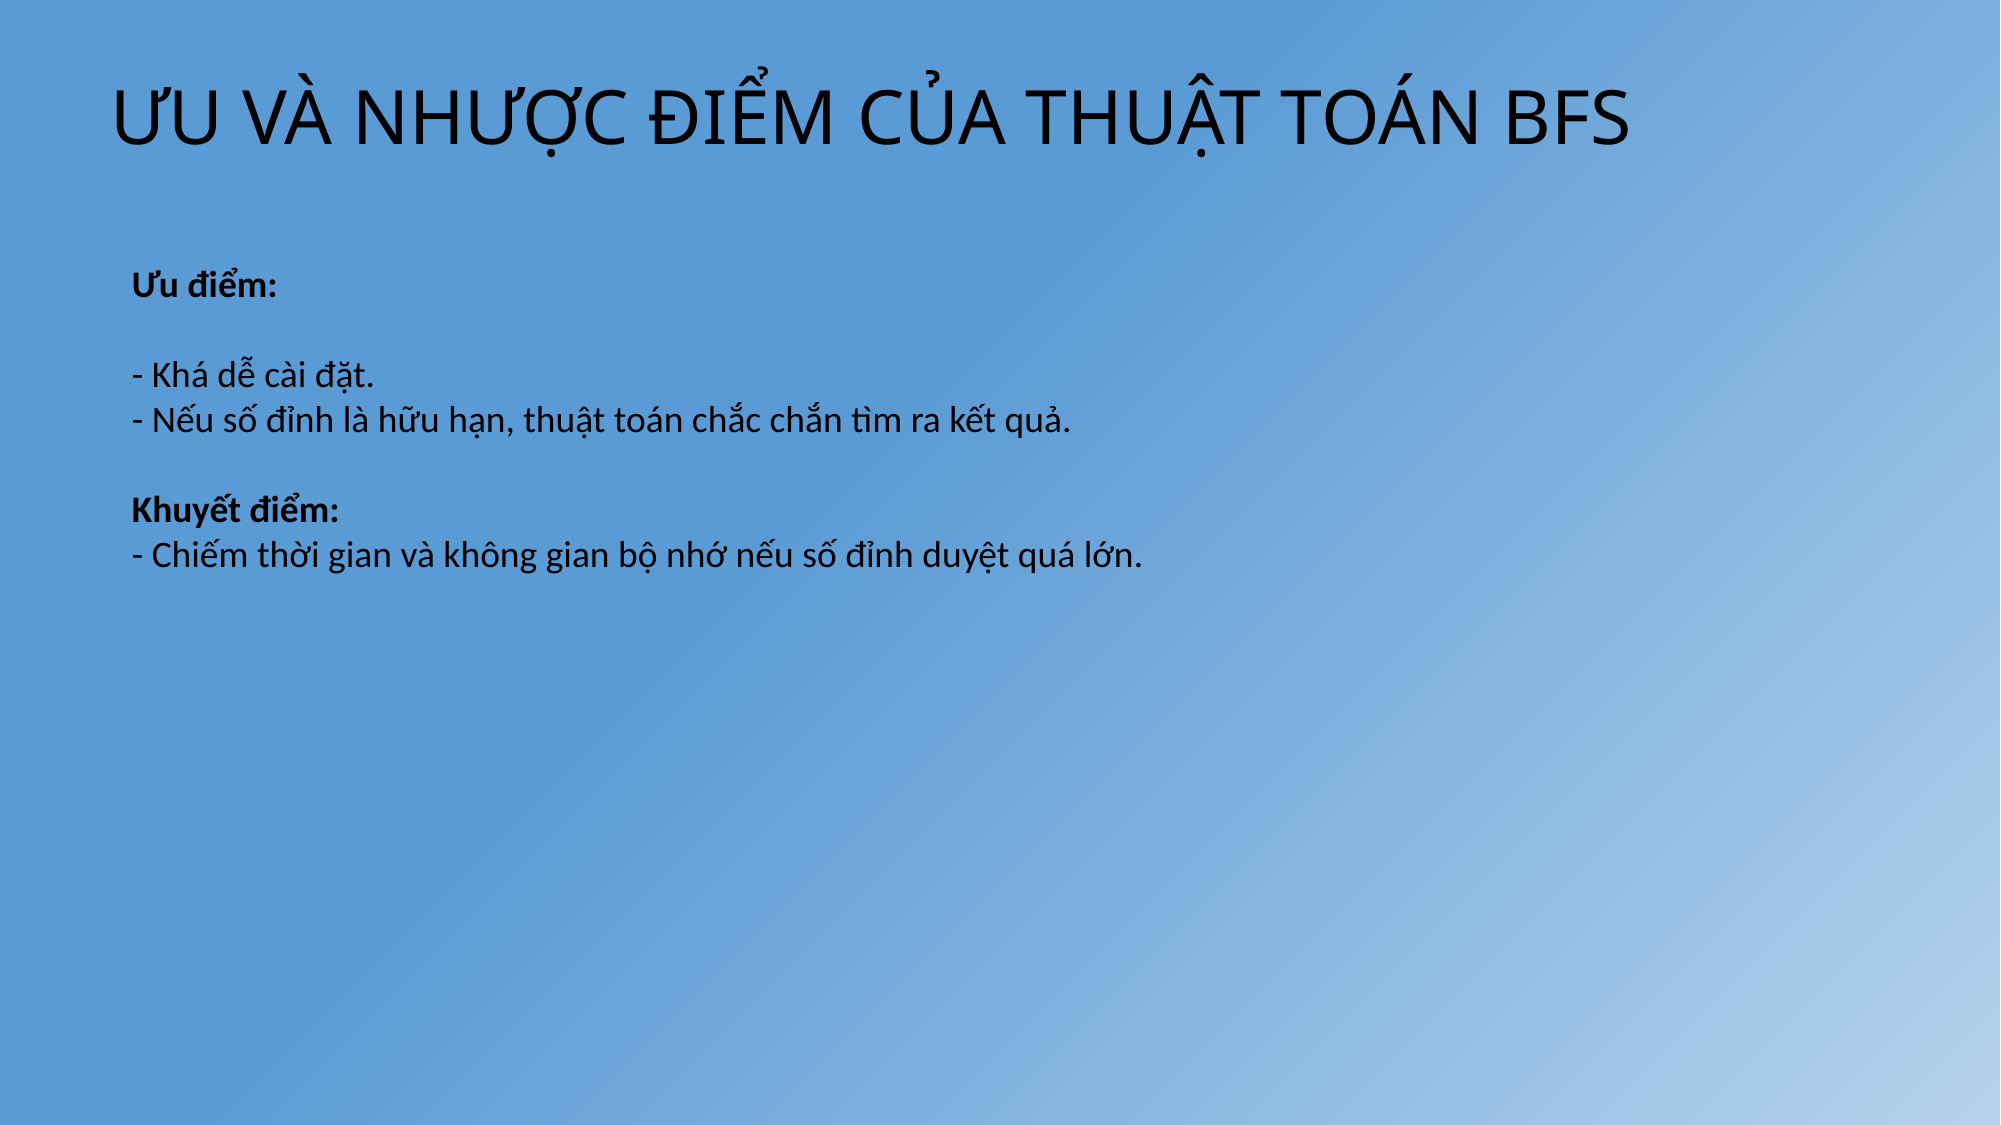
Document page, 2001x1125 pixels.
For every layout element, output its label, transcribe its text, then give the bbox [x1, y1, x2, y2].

text_box Ưu điểm: - Khá dễ cài đặt. - Nếu số đỉnh là hữu hạn, thuật toán chắc chắn tìm ra kết quả. Khuyết điểm: - Chiếm thời gian và không gian bộ nhớ nếu số đỉnh duyệt quá lớn. [117, 253, 1697, 628]
text_box ƯU VÀ NHƯỢC ĐIỂM CỦA THUẬT TOÁN BFS [95, 62, 1724, 168]
